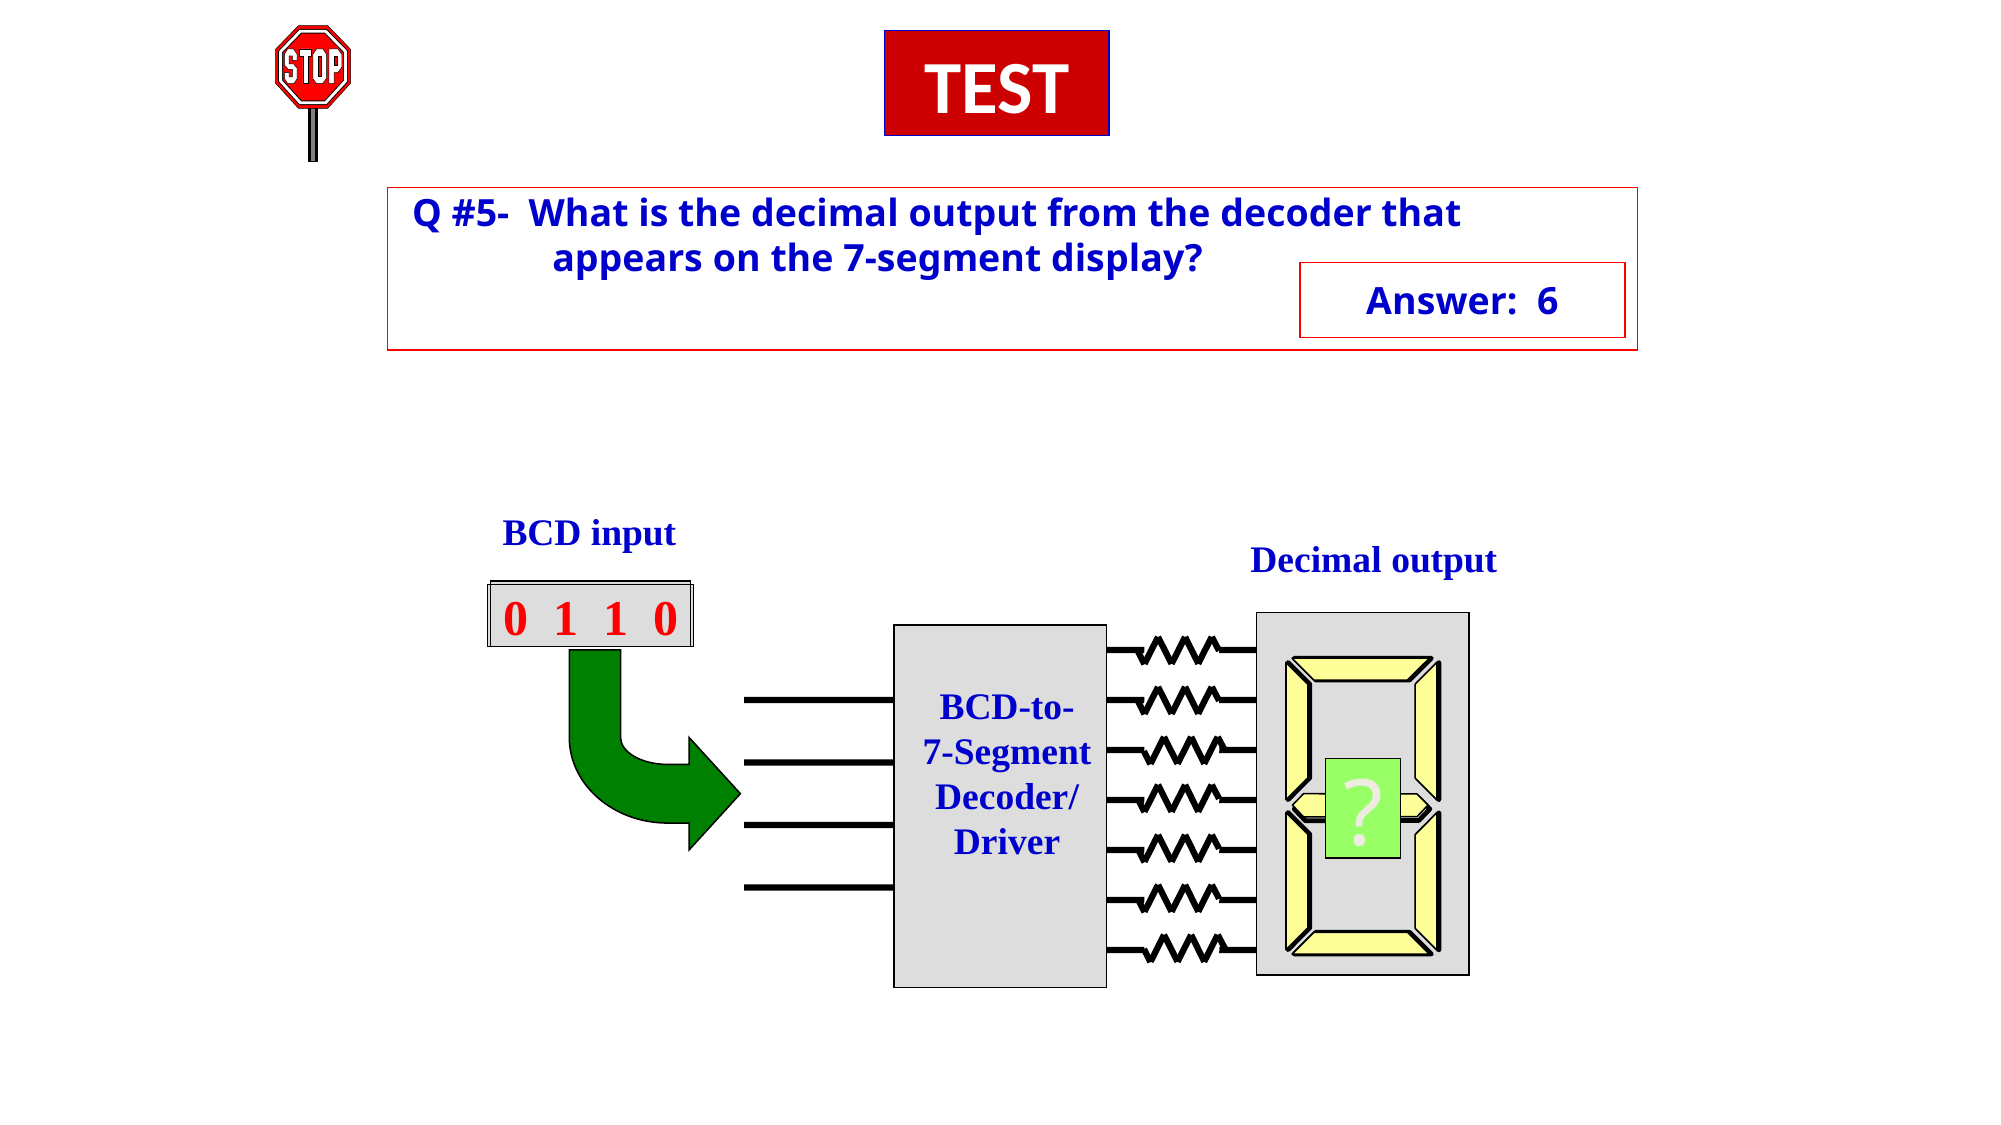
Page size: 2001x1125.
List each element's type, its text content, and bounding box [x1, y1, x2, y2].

text_box [1294, 808, 1325, 821]
text_box [1415, 662, 1437, 800]
text_box [1285, 662, 1308, 800]
text_box ? [1325, 758, 1401, 859]
text_box [1285, 812, 1308, 950]
text_box [1256, 612, 1470, 975]
text_box [1401, 807, 1430, 821]
text_box Q #5- What is the decimal output from the decoder that appears on the 7-segment display? [387, 187, 1638, 350]
text_box [569, 649, 741, 850]
text_box [1415, 812, 1437, 951]
text_box TEST [884, 30, 1110, 136]
text_box BCD-to- 7-Segment Decoder/ Driver [907, 674, 1107, 870]
text_box Answer: 6 [1299, 262, 1625, 338]
text_box [1292, 793, 1325, 817]
text_box [1292, 932, 1430, 955]
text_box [274, 24, 352, 163]
text_box [1401, 793, 1429, 817]
text_box 0 1 1 0 [490, 584, 691, 647]
text_box BCD input [487, 500, 692, 561]
text_box Decimal output [1235, 527, 1513, 588]
text_box [894, 624, 1107, 988]
text_box [1292, 658, 1430, 681]
